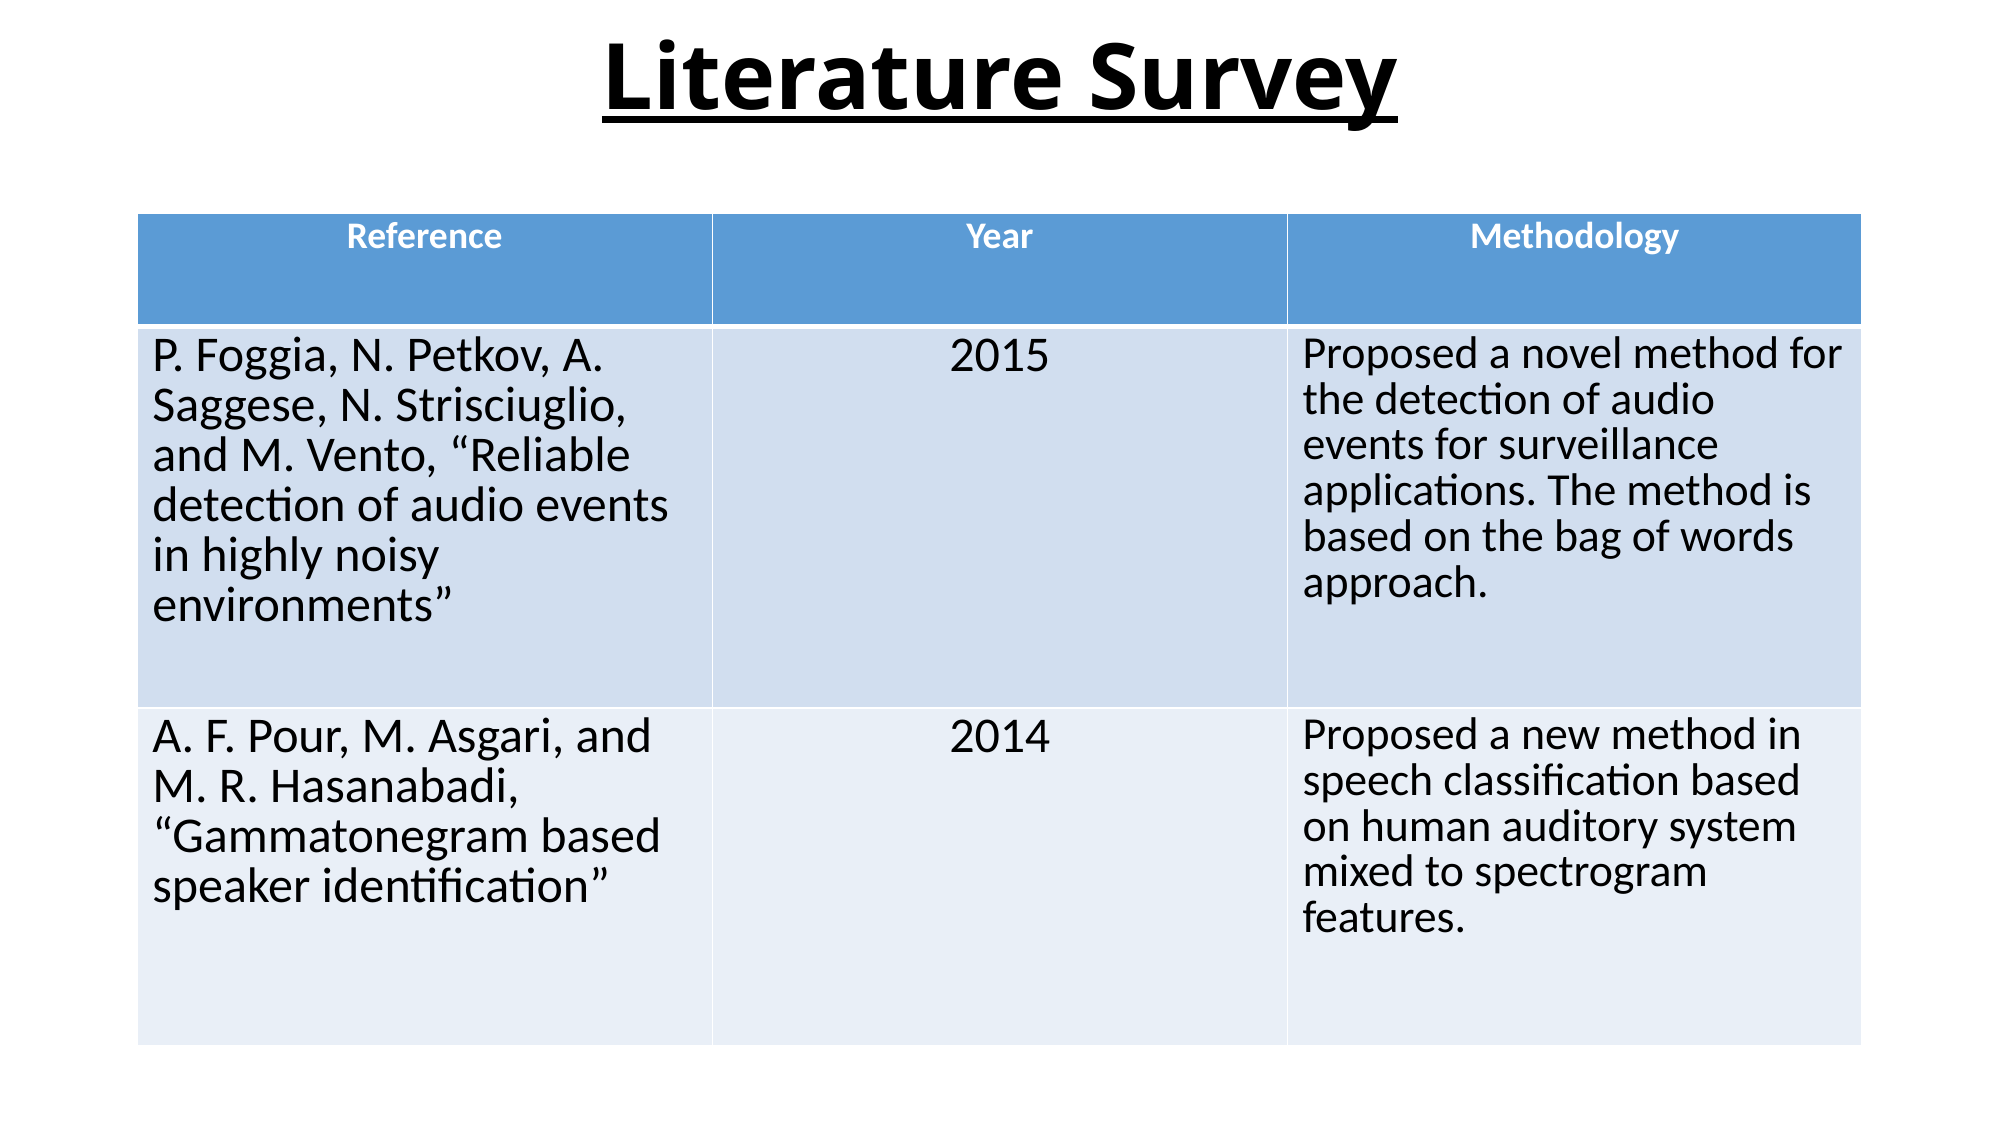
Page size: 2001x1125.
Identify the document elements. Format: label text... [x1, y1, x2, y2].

table_cell 2015 [713, 329, 1287, 707]
table_cell P. Foggia, N. Petkov, A. Saggese, N. Strisciuglio, and M. Vento, “Reliable detection of audio events in highly noisy environments” [138, 329, 712, 707]
table_header Year [713, 214, 1287, 324]
table_cell A. F. Pour, M. Asgari, and M. R. Hasanabadi, “Gammatonegram based speaker identification” [138, 709, 712, 1045]
table_cell 2014 [713, 709, 1287, 1045]
table_header Reference [138, 214, 712, 324]
table_cell Proposed a new method in speech classification based on human auditory system mixed to spectrogram features. [1288, 709, 1861, 1045]
title Literature Survey [137, 0, 1863, 189]
table_cell Proposed a novel method for the detection of audio events for surveillance applications. The method is based on the bag of words approach. [1288, 329, 1861, 707]
table_header Methodology [1288, 214, 1861, 324]
